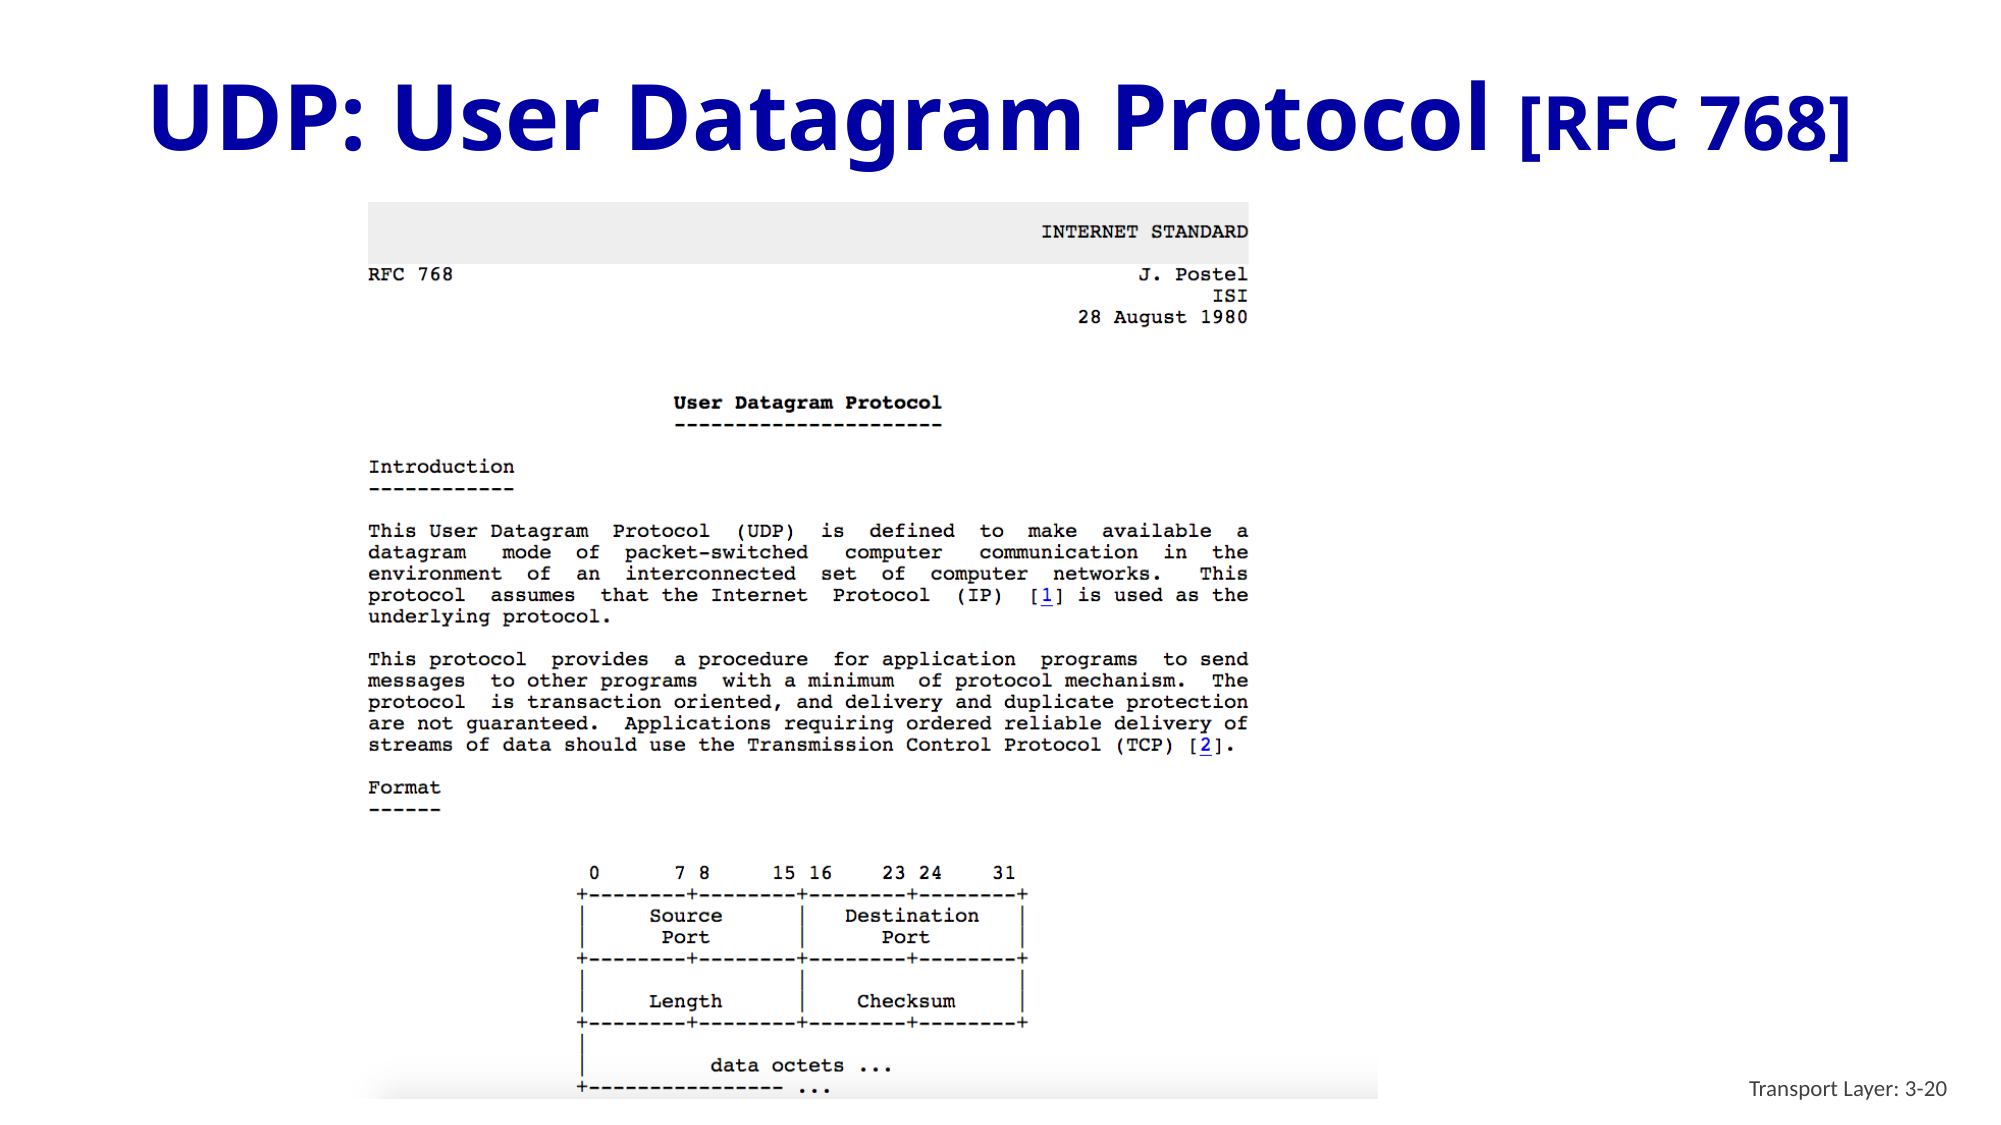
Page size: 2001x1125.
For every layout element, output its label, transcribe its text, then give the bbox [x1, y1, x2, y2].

title UDP: User Datagram Protocol [RFC 768] [131, 47, 1952, 195]
slide_number Transport Layer: 3-20 [1512, 1056, 1963, 1117]
picture [309, 202, 1378, 1100]
